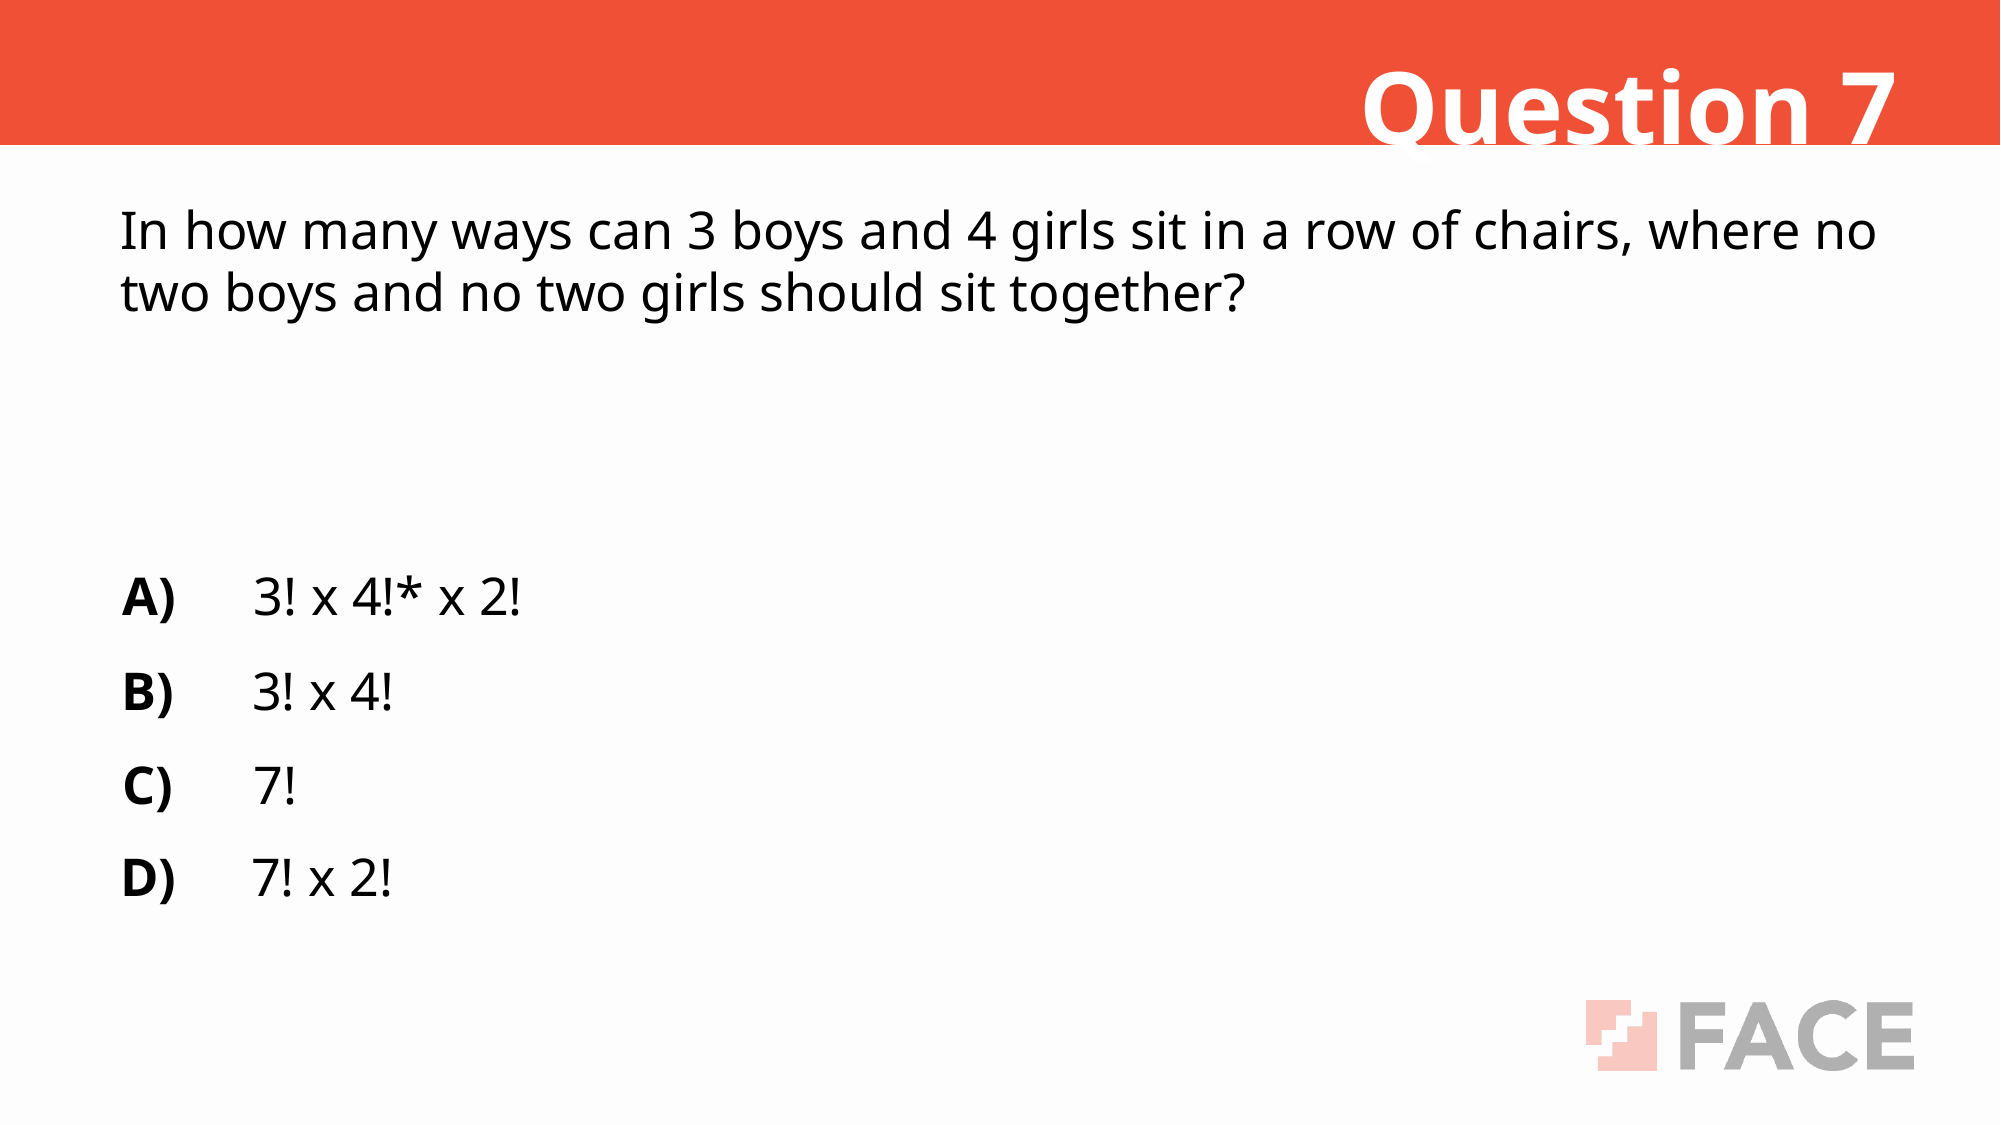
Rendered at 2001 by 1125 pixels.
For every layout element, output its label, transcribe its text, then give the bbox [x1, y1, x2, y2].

text_box C) [107, 713, 223, 823]
text_box Question 7 [638, 37, 1914, 173]
text_box 7! x 2! [236, 806, 1893, 915]
text_box In how many ways can 3 boys and 4 girls sit in a row of chairs, where no two boys and no two girls should sit together? [105, 189, 1895, 330]
text_box [0, 0, 2000, 147]
text_box 7! [238, 713, 1896, 823]
picture [1586, 1000, 1914, 1072]
text_box 3! x 4! [237, 619, 1894, 728]
text_box B) [106, 619, 221, 728]
text_box 3! x 4!* x 2! [238, 525, 1896, 634]
text_box A) [107, 525, 223, 634]
text_box D) [105, 806, 220, 915]
